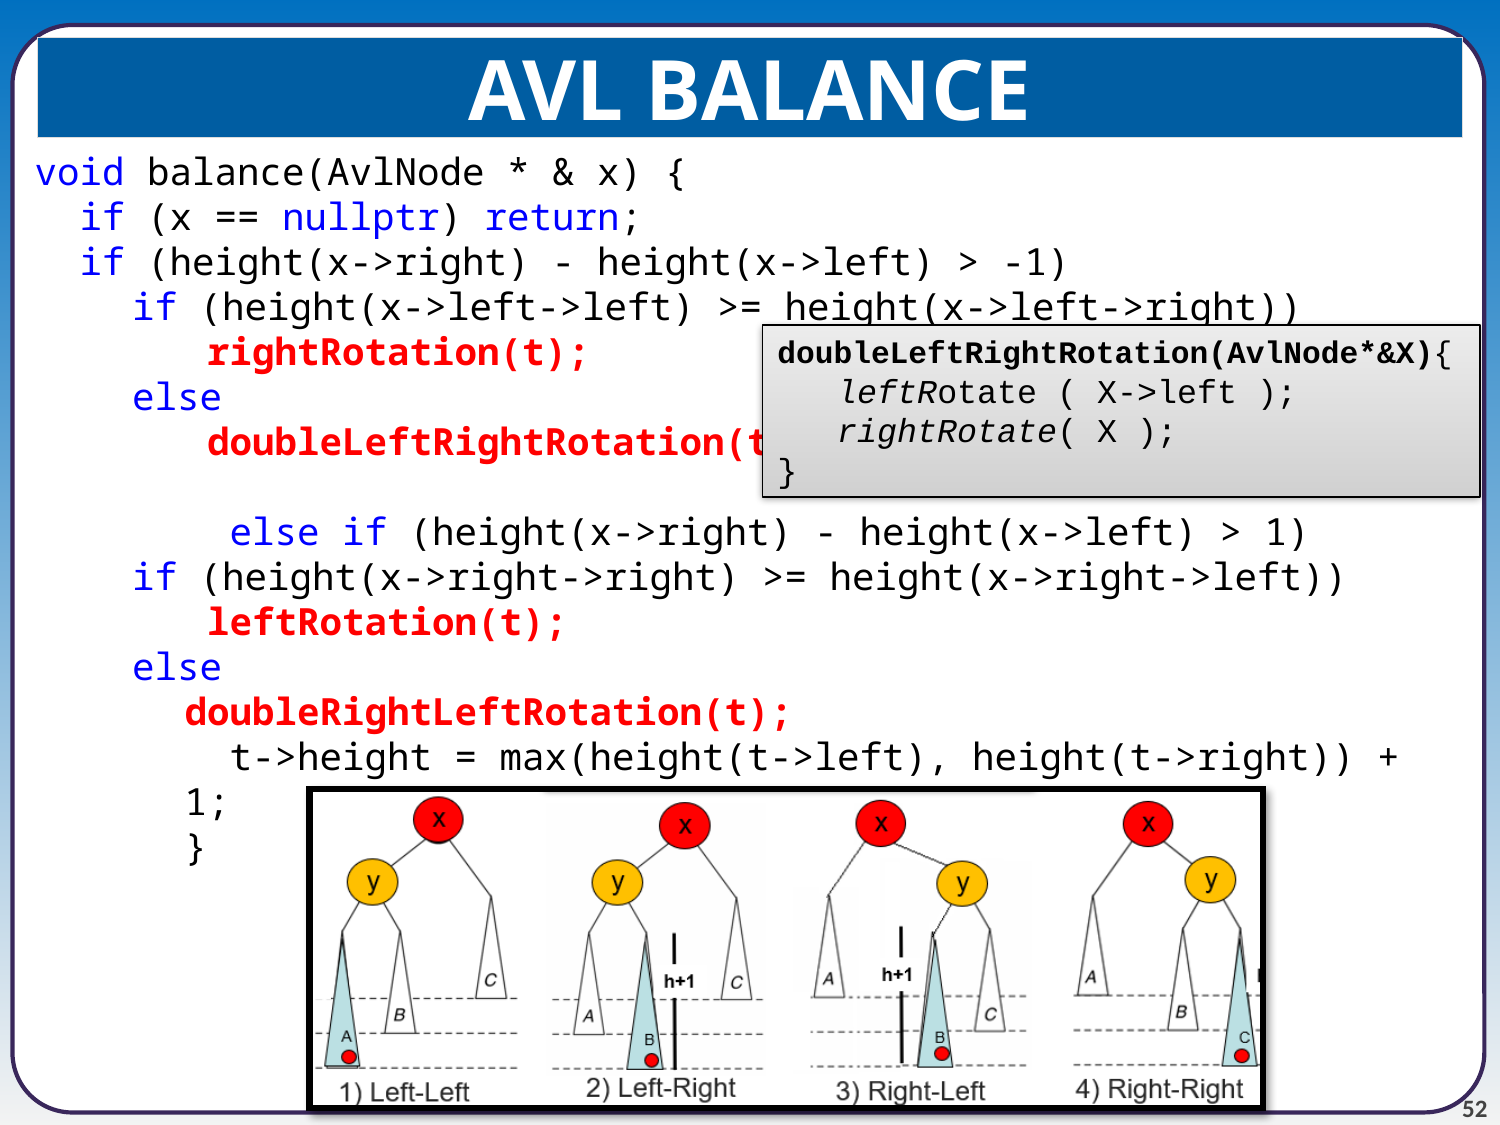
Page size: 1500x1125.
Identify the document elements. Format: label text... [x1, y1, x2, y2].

title AVL BALANCE [37, 37, 1463, 138]
text_box doubleLeftRightRotation(AvlNode*&X){ leftRotate ( X->left ); rightRotate( X ); } [762, 324, 1481, 498]
text_box void balance(AvlNode * & x) { if (x == nullptr) return; if (height(x->right) - height(x->left) > -1) if (height(x->left->left) >= height(x->left->right)) rightRotation(t); else doubleLeftRightRotation(t); else if (height(x->right) - height(x->left) > 1) if (height(x->right->right) >= height(x->right->left)) leftRotation(t); else doubleRightLeftRotation(t); t->height = max(height(t->left), height(t->right)) + 1; } [19, 141, 1463, 876]
picture [312, 792, 1261, 1106]
